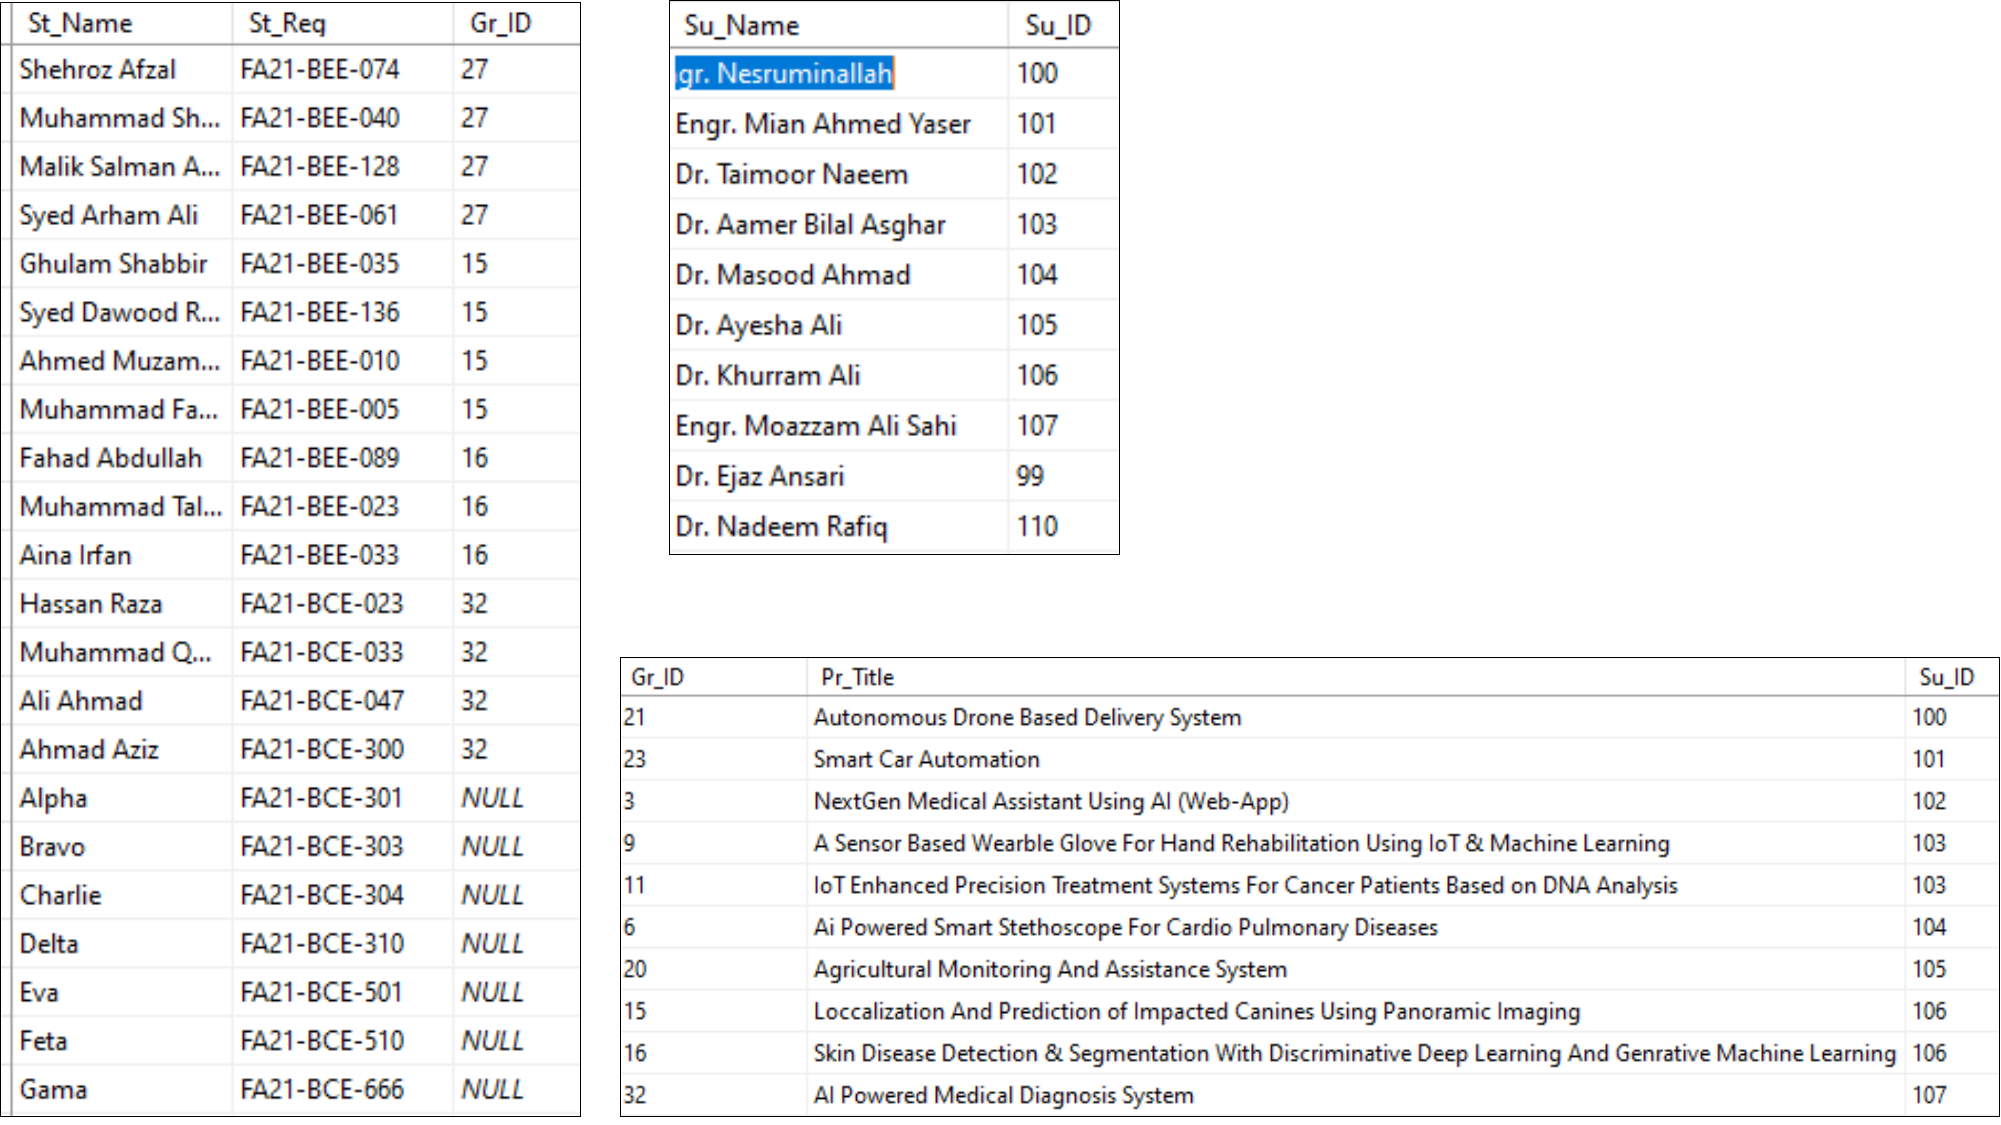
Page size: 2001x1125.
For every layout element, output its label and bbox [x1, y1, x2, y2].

picture [619, 657, 2000, 1117]
picture [0, 1, 581, 1117]
picture [669, 0, 1121, 556]
